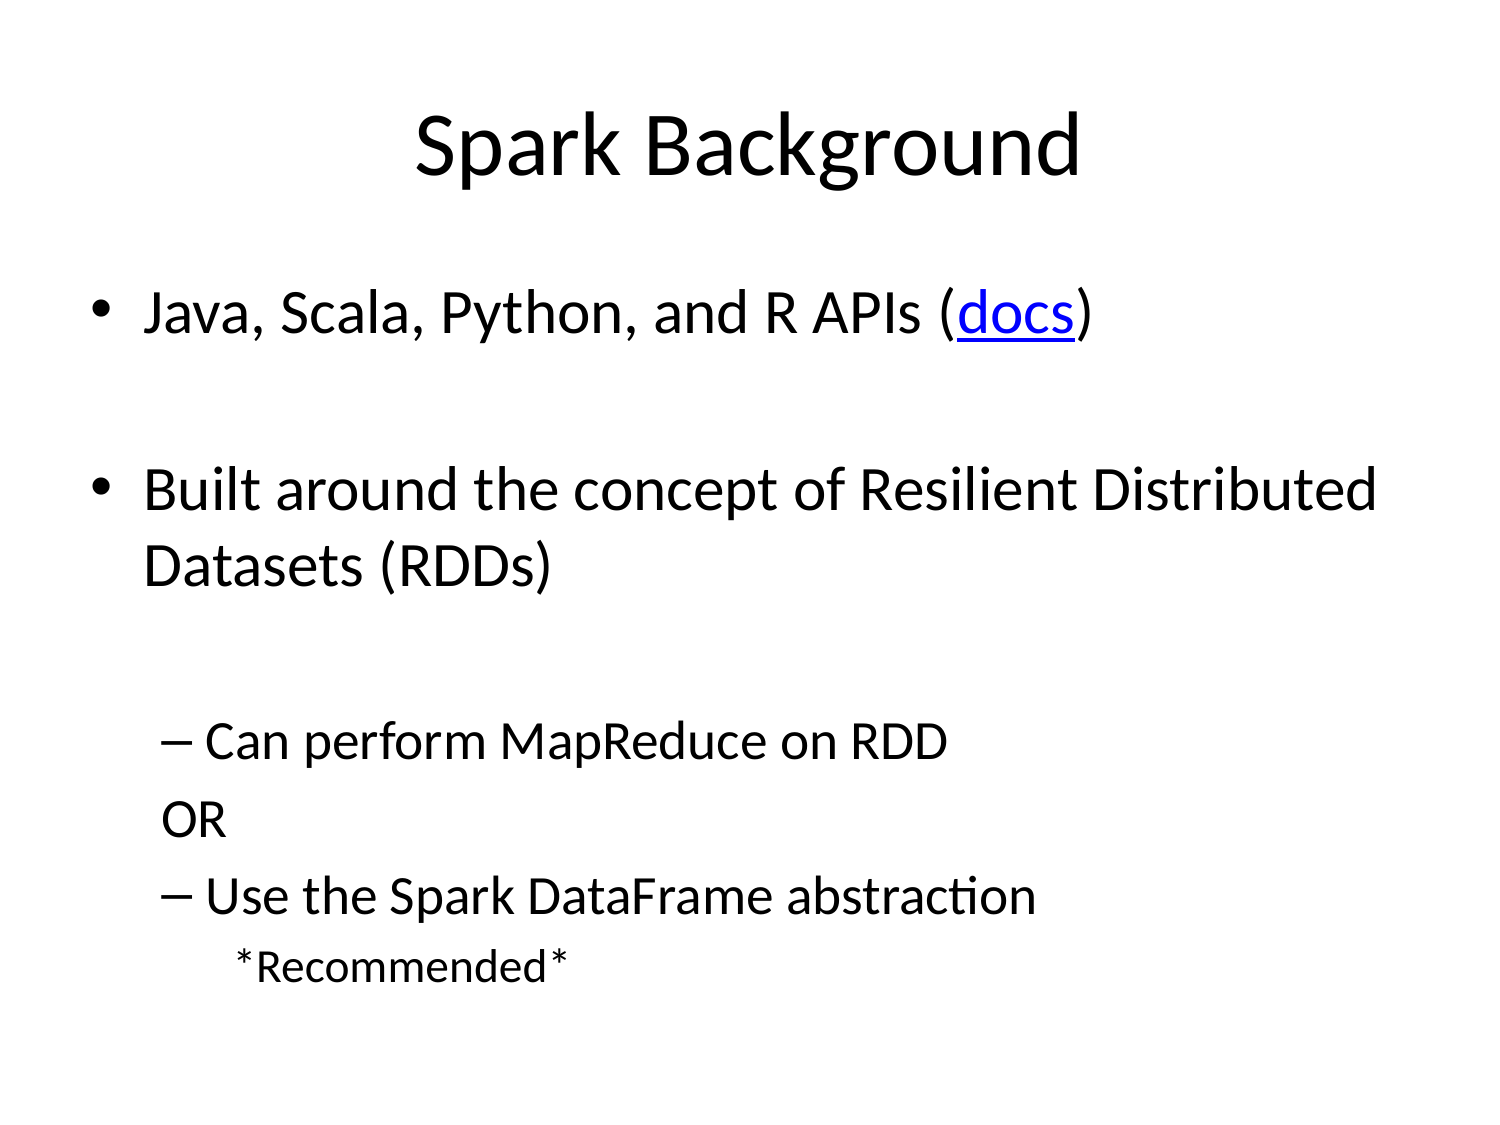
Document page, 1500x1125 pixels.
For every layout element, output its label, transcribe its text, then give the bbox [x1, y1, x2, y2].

list Java, Scala, Python, and R APIs (docs) Built around the concept of Resilient Distributed Datasets (RDDs) Can perform MapReduce on RDD OR Use the Spark DataFrame abstraction *Recommended* [75, 262, 1425, 1005]
title Spark Background [75, 45, 1425, 233]
